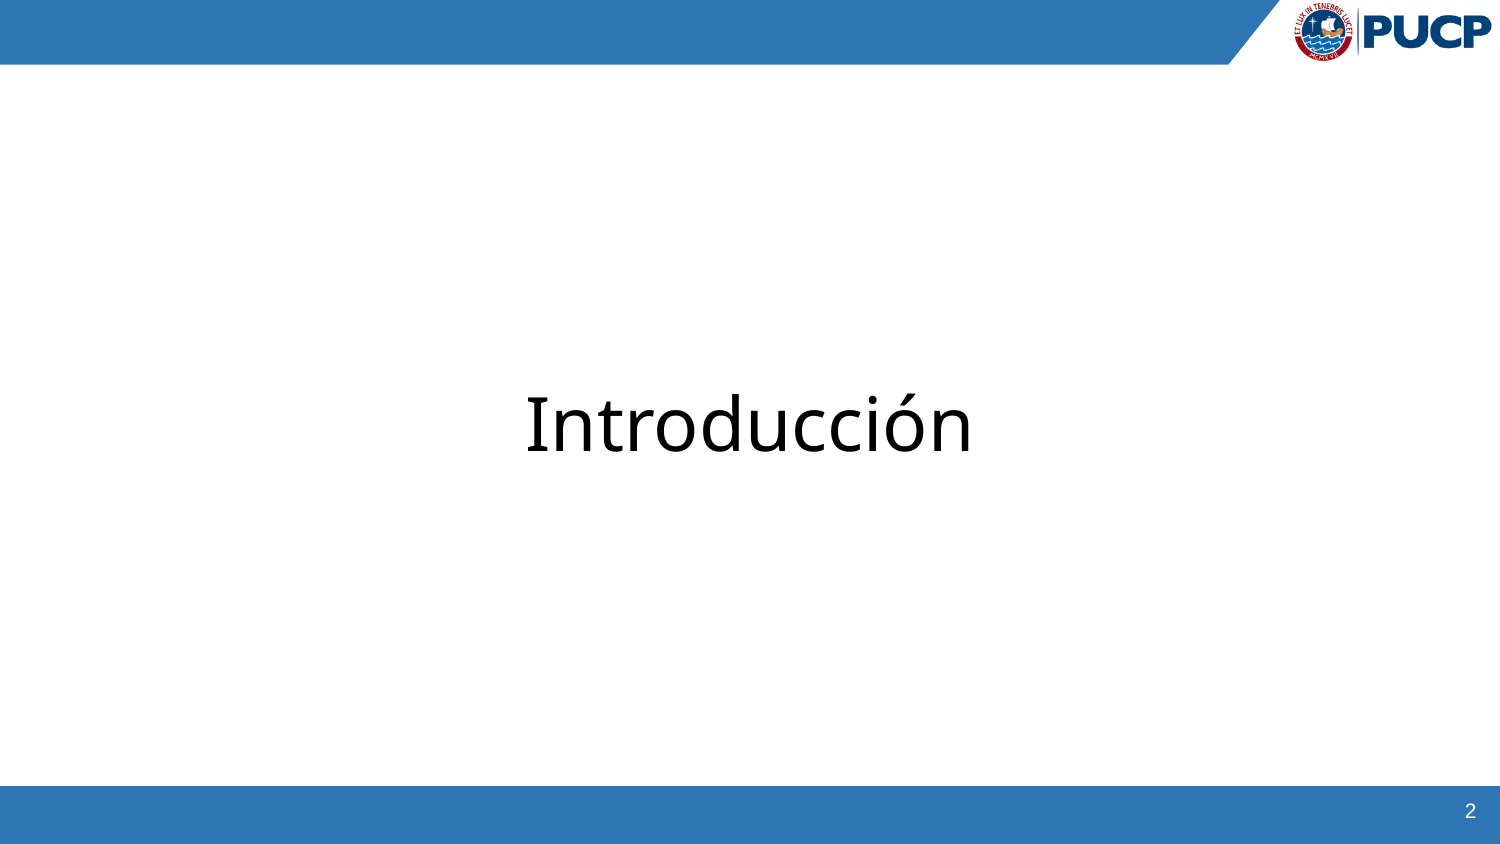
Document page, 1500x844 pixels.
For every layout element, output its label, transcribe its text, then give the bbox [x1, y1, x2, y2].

picture [1285, 0, 1500, 65]
slide_number ‹#› [1401, 779, 1492, 844]
title Introducción [51, 352, 1449, 491]
